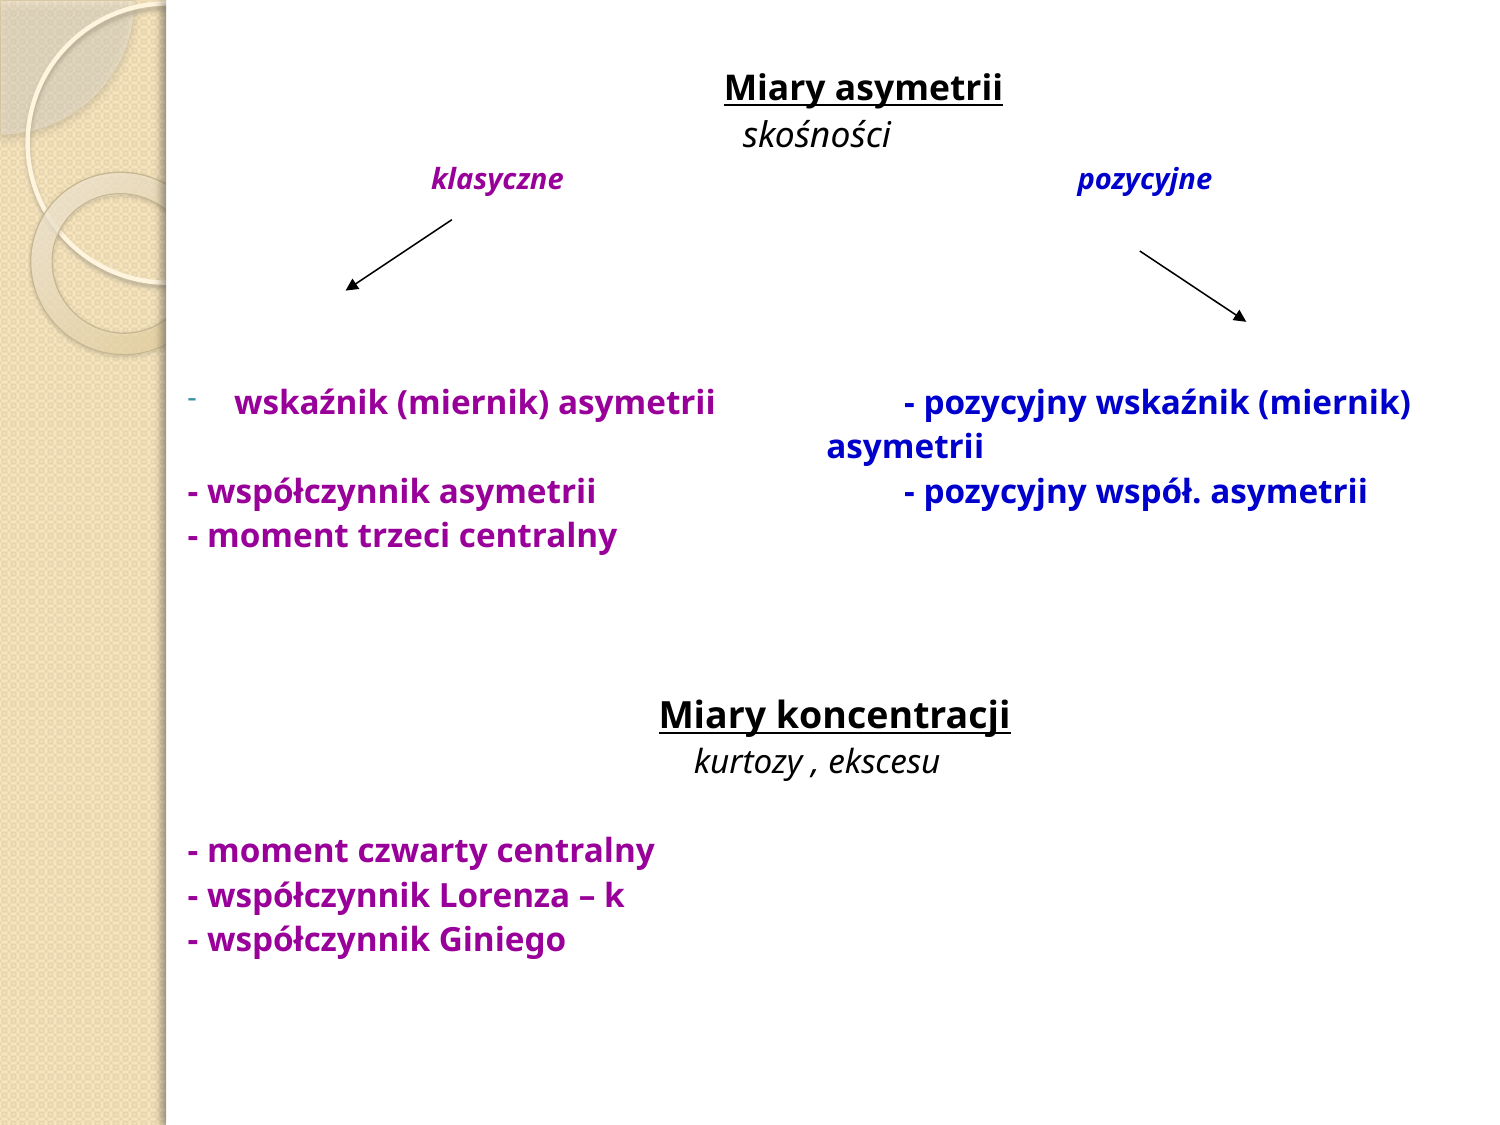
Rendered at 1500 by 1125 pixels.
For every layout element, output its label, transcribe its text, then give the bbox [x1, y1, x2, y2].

text_box [1139, 250, 1247, 322]
list Miary asymetrii skośności klasyczne pozycyjne wskaźnik (miernik) asymetrii - pozycyjny wskaźnik (miernik) asymetrii - współczynnik asymetrii - pozycyjny współ. asymetrii - moment trzeci centralny Miary koncentracji kurtozy , ekscesu - moment czwarty centralny - współczynnik Lorenza – k - współczynnik Giniego [159, 66, 1471, 1071]
text_box [345, 219, 452, 291]
